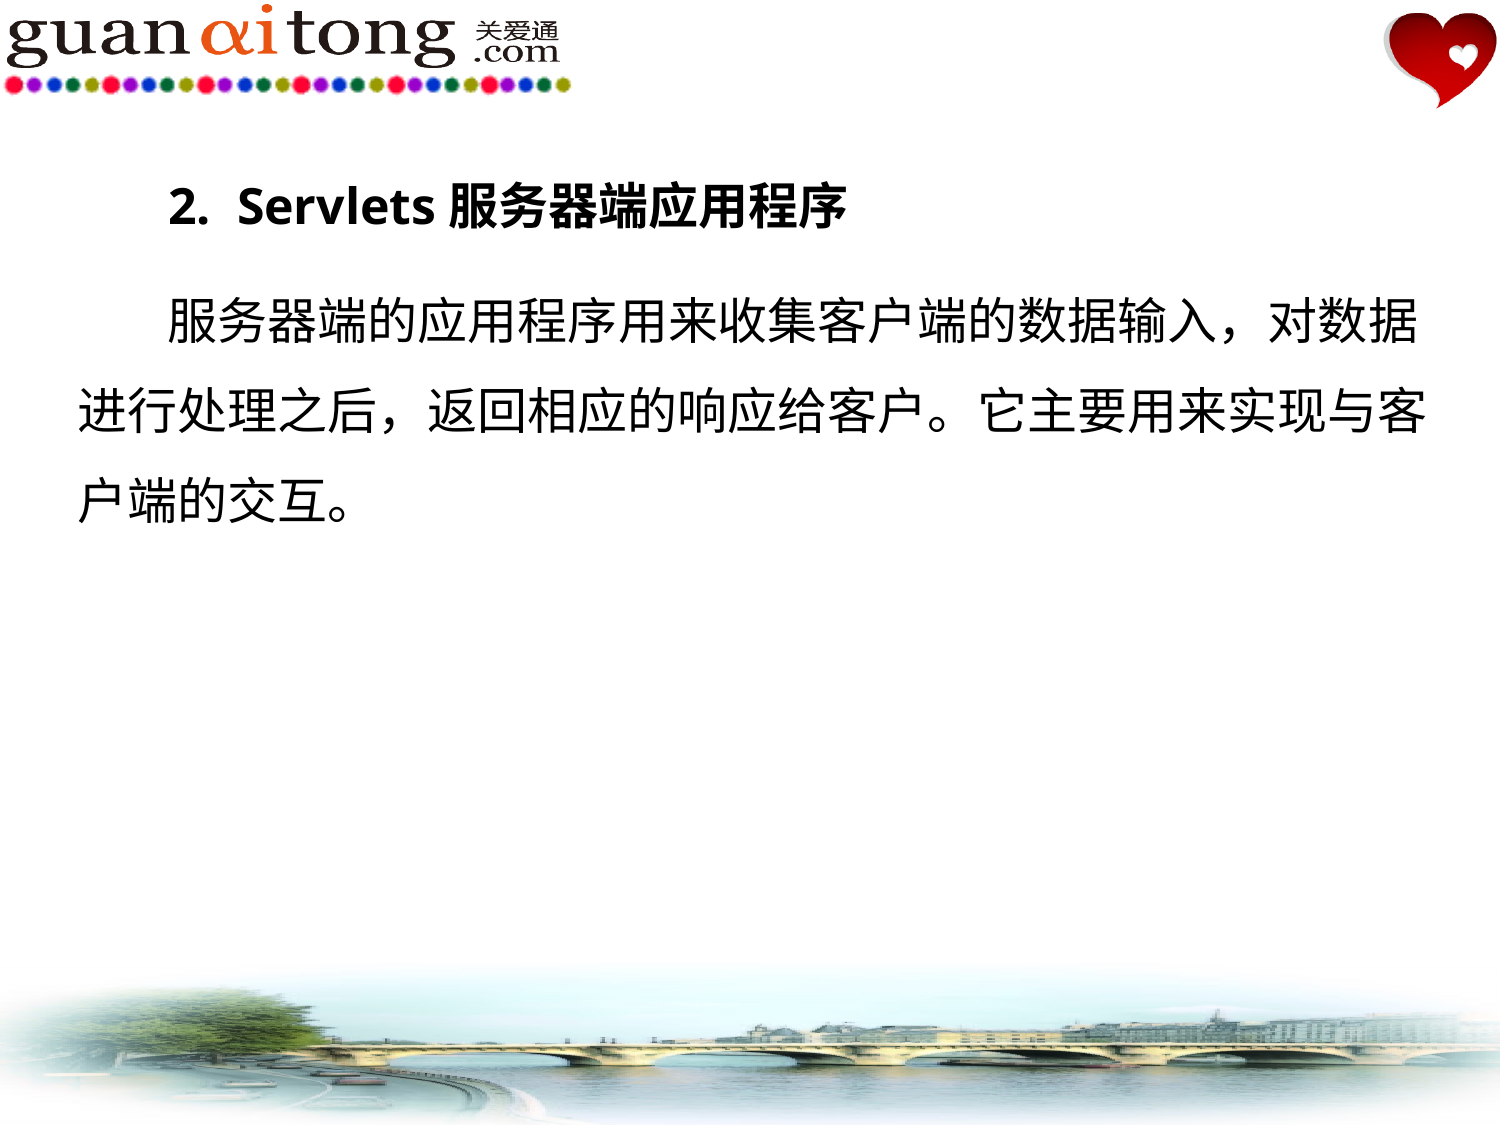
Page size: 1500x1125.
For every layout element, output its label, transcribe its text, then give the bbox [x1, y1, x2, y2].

picture [0, 962, 1500, 1125]
text_box 2. Servlets服务器端应用程序 服务器端的应用程序用来收集客户端的数据输入，对数据进行处理之后，返回相应的响应给客户。它主要用来实现与客户端的交互。 [62, 137, 1463, 538]
picture [1381, 9, 1500, 110]
picture [0, 0, 579, 101]
